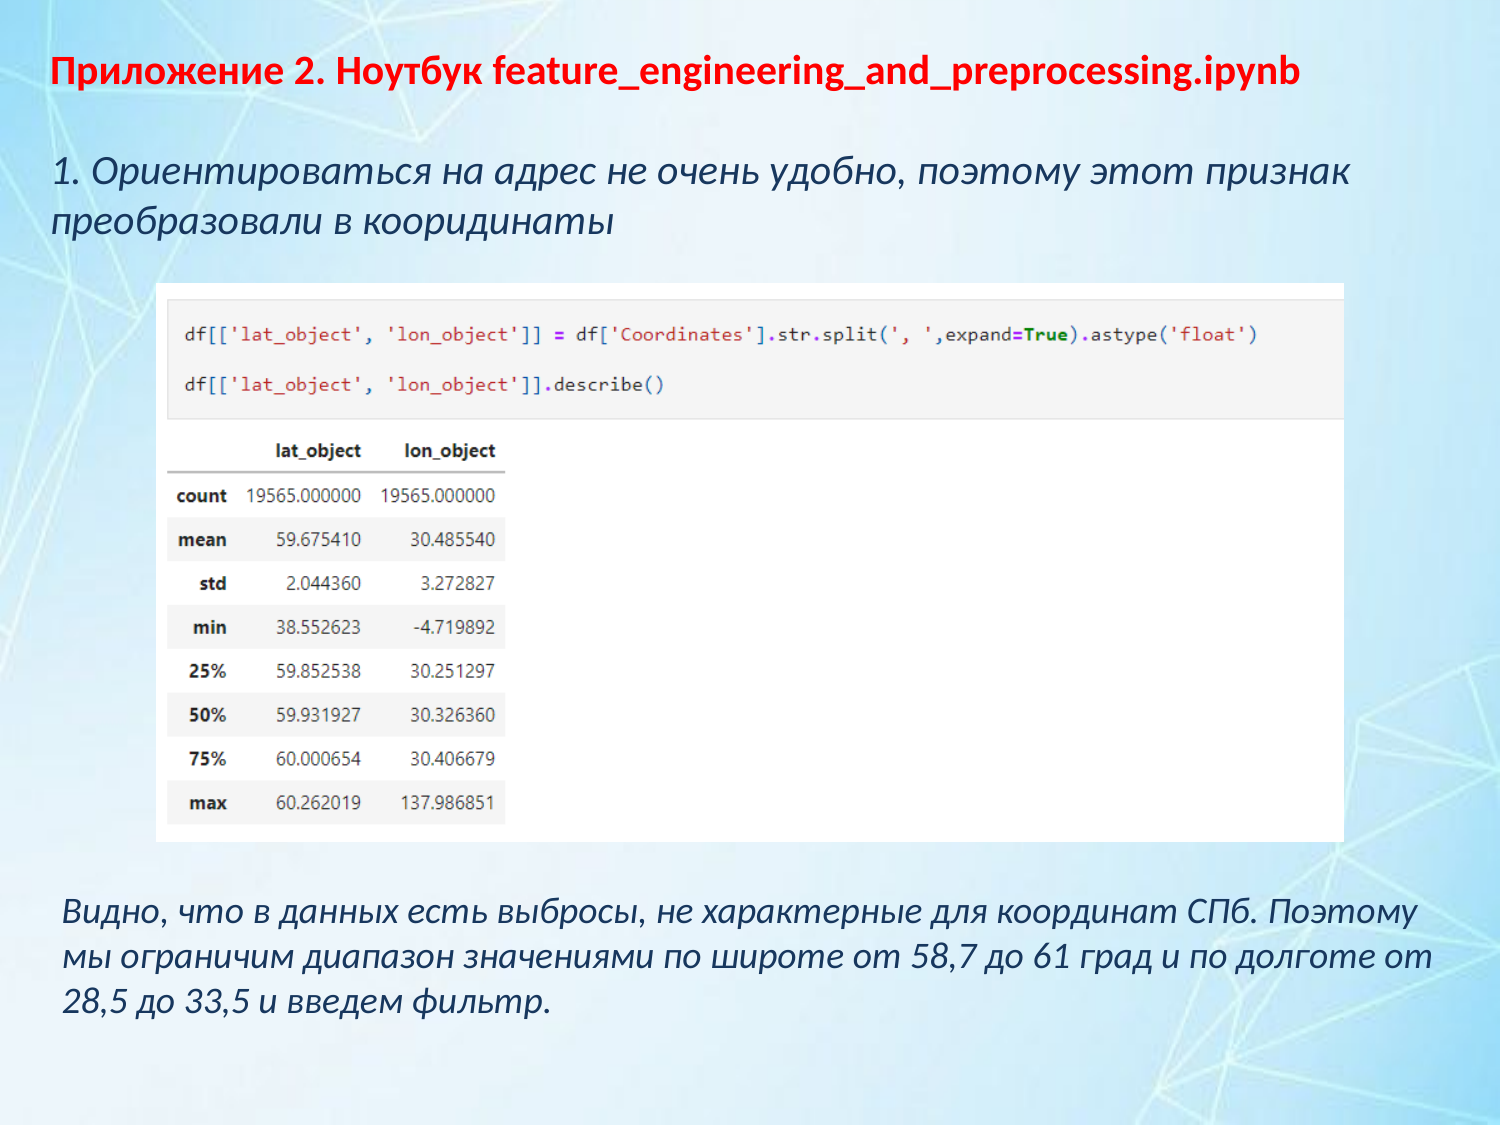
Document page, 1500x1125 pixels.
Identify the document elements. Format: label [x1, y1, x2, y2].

picture [156, 283, 1344, 842]
list [0, 0, 1500, 1125]
